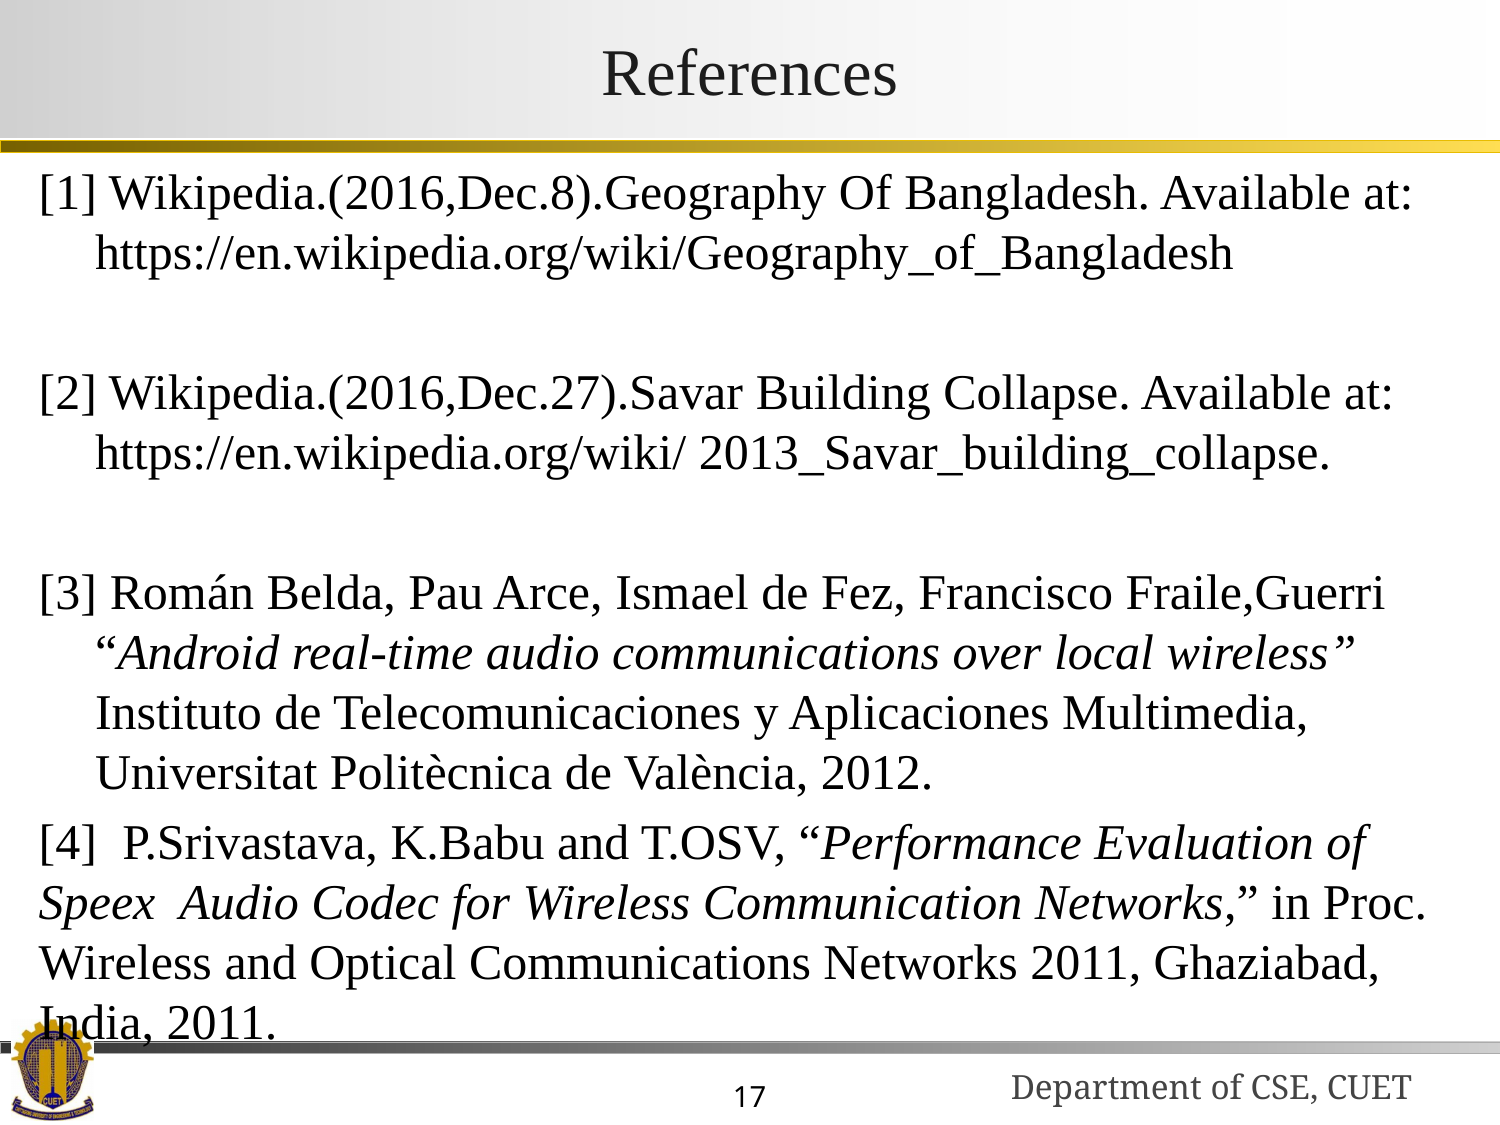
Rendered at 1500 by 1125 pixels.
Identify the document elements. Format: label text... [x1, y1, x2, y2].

list [1] Wikipedia.(2016,Dec.8).Geography Of Bangladesh. Available at: https://en.wikipedia.org/wiki/Geography_of_Bangladesh [2] Wikipedia.(2016,Dec.27).Savar Building Collapse. Available at: https://en.wikipedia.org/wiki/ 2013_Savar_building_collapse. [3] Román Belda, Pau Arce, Ismael de Fez, Francisco Fraile,Guerri “Android real-time audio communications over local wireless” Instituto de Telecomunicaciones y Aplicaciones Multimedia, Universitat Politècnica de València, 2012. [4] P.Srivastava, K.Babu and T.OSV, “Performance Evaluation of Speex Audio Codec for Wireless Communication Networks,” in Proc. Wireless and Optical Communications Networks 2011, Ghaziabad, India, 2011. [23, 152, 1500, 1050]
title References [0, 0, 1500, 138]
picture [11, 1019, 94, 1121]
